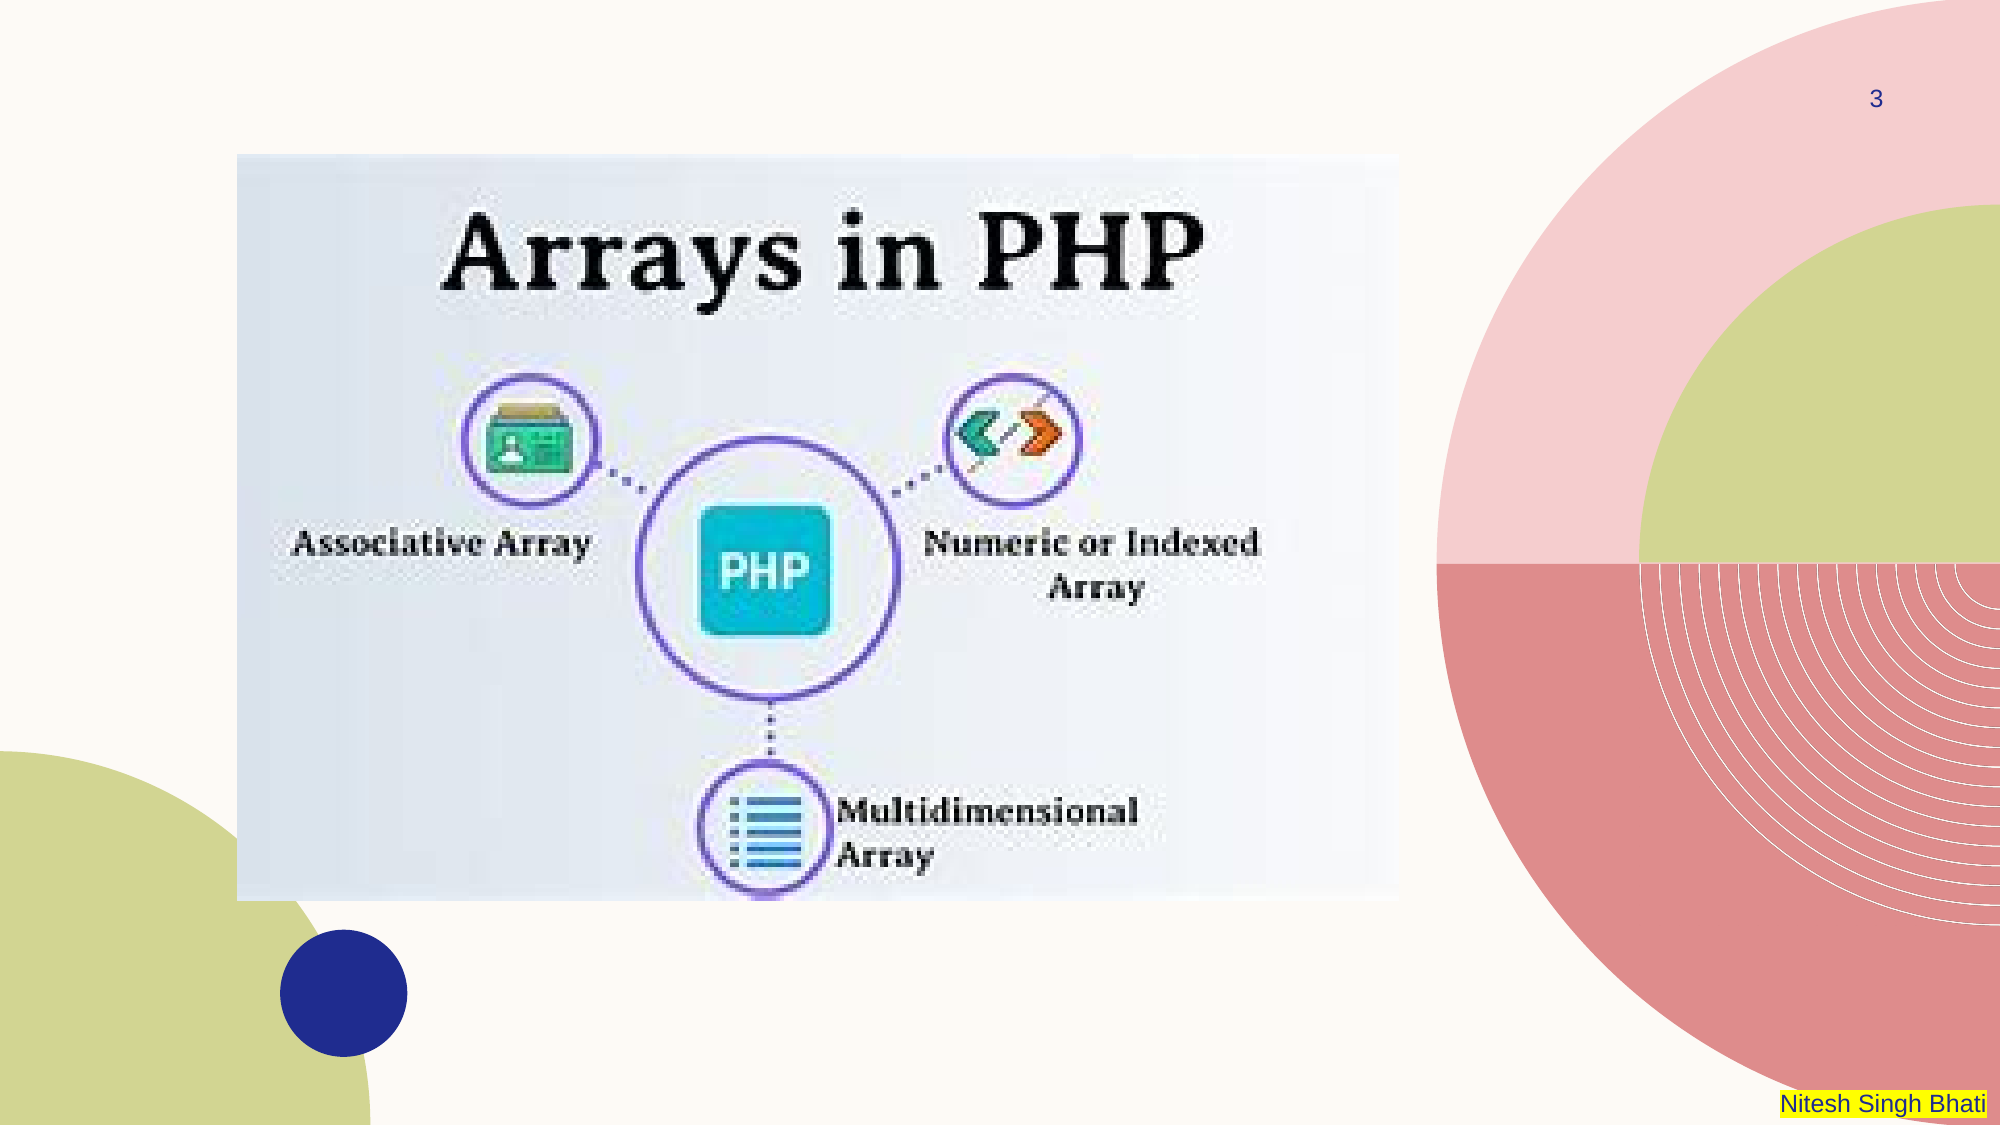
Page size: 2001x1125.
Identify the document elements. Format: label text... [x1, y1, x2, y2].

footer Nitesh Singh Bhati [1765, 1080, 2000, 1125]
picture [1639, 564, 2000, 926]
slide_number 3 [1795, 75, 1958, 120]
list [237, 154, 1399, 901]
